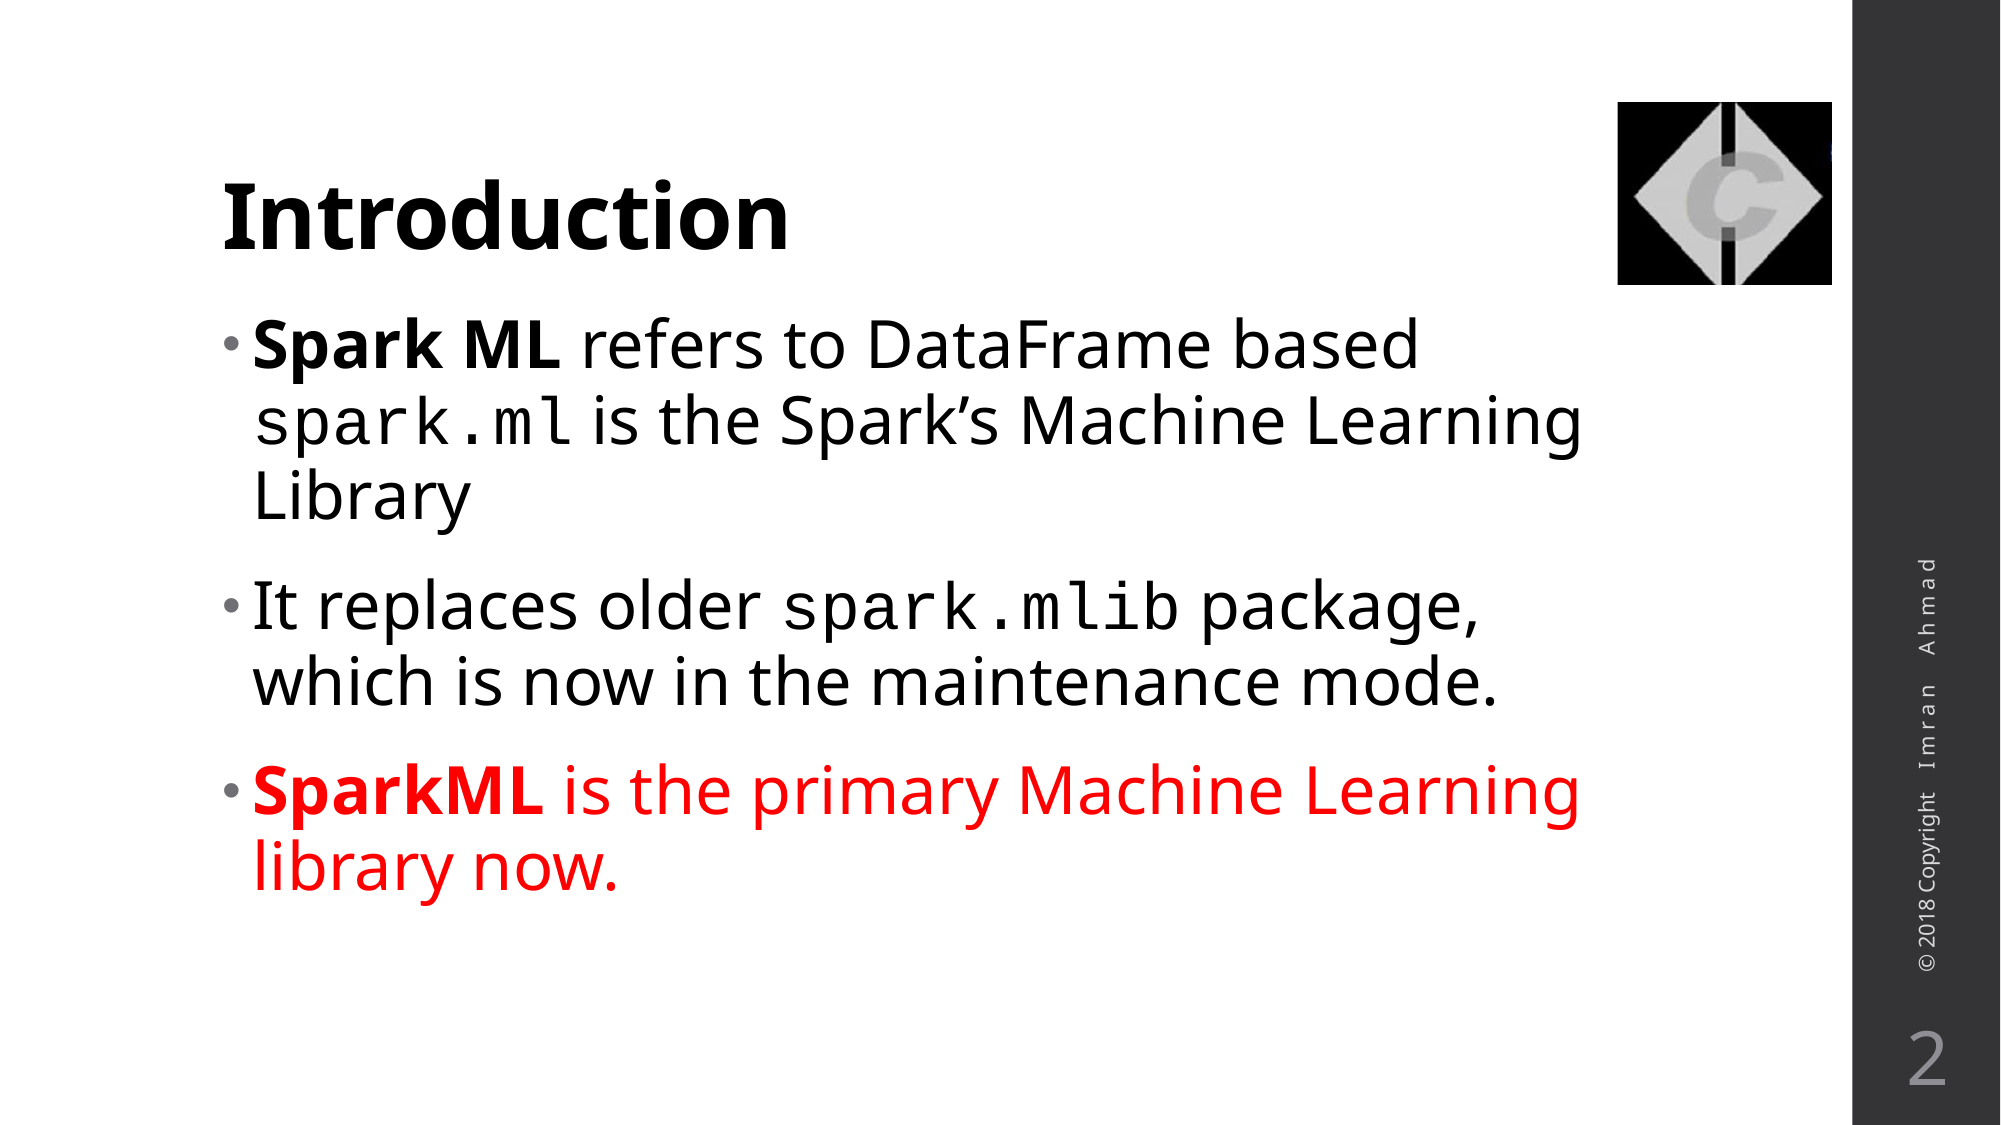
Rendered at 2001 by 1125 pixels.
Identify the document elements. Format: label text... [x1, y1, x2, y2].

footer © 2018 Copyright I m r a n A h m a d [1897, 400, 1958, 988]
slide_number 1 [1852, 1012, 2000, 1110]
list Spark ML refers to DataFrame based spark.ml is the Spark’s Machine Learning Library It replaces older spark.mlib package, which is now in the maintenance mode. SparkML is the primary Machine Learning library now. [206, 299, 1617, 1014]
title Introduction [206, 60, 1797, 278]
picture [1617, 102, 1832, 285]
